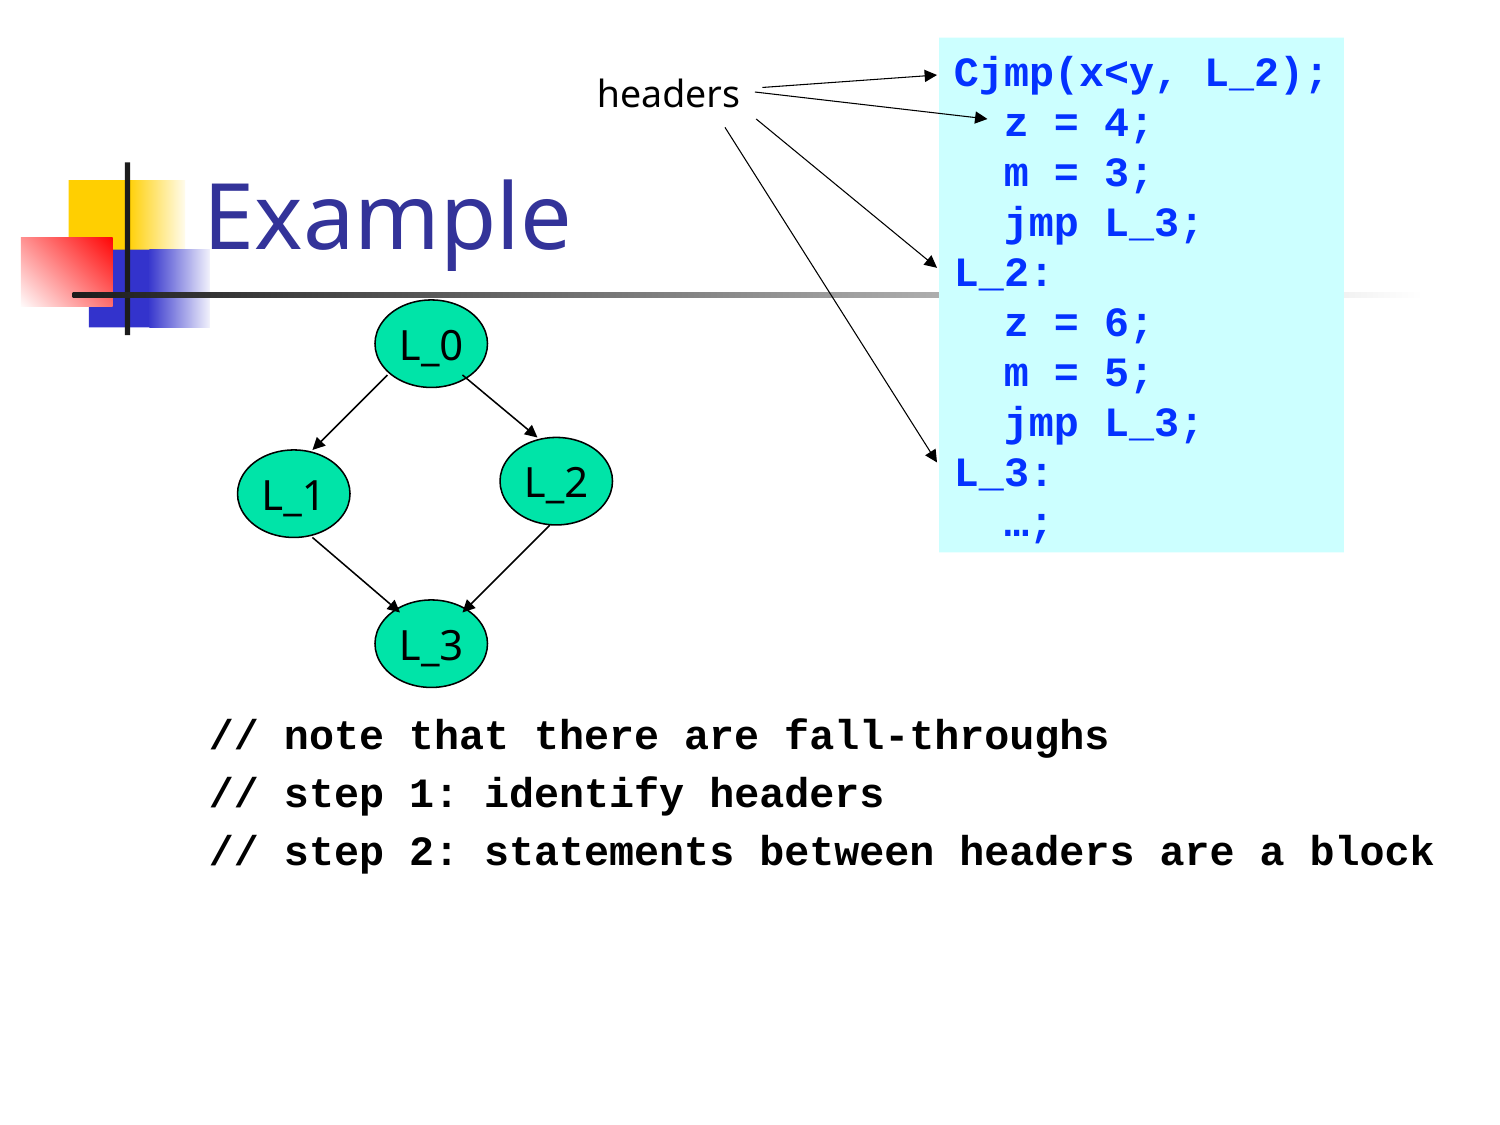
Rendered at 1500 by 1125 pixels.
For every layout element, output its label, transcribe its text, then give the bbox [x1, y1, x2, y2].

list // note that there are fall-throughs // step 1: identify headers // step 2: statements between headers are a block [193, 699, 1469, 1006]
text_box L_0 [375, 299, 488, 388]
text_box Cjmp(x<y, L_2); z = 4; m = 3; jmp L_3; L_2: z = 6; m = 5; jmp L_3; L_3: …; [939, 37, 1344, 553]
text_box L_1 [237, 449, 351, 538]
text_box [462, 374, 538, 438]
text_box [312, 537, 400, 613]
text_box [462, 524, 551, 613]
text_box L_2 [500, 437, 613, 525]
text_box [724, 127, 938, 463]
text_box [749, 92, 988, 119]
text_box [762, 74, 938, 88]
text_box [312, 374, 388, 451]
text_box L_3 [375, 599, 488, 688]
title Example [188, 35, 1468, 275]
text_box headers [582, 62, 755, 122]
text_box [756, 119, 938, 127]
